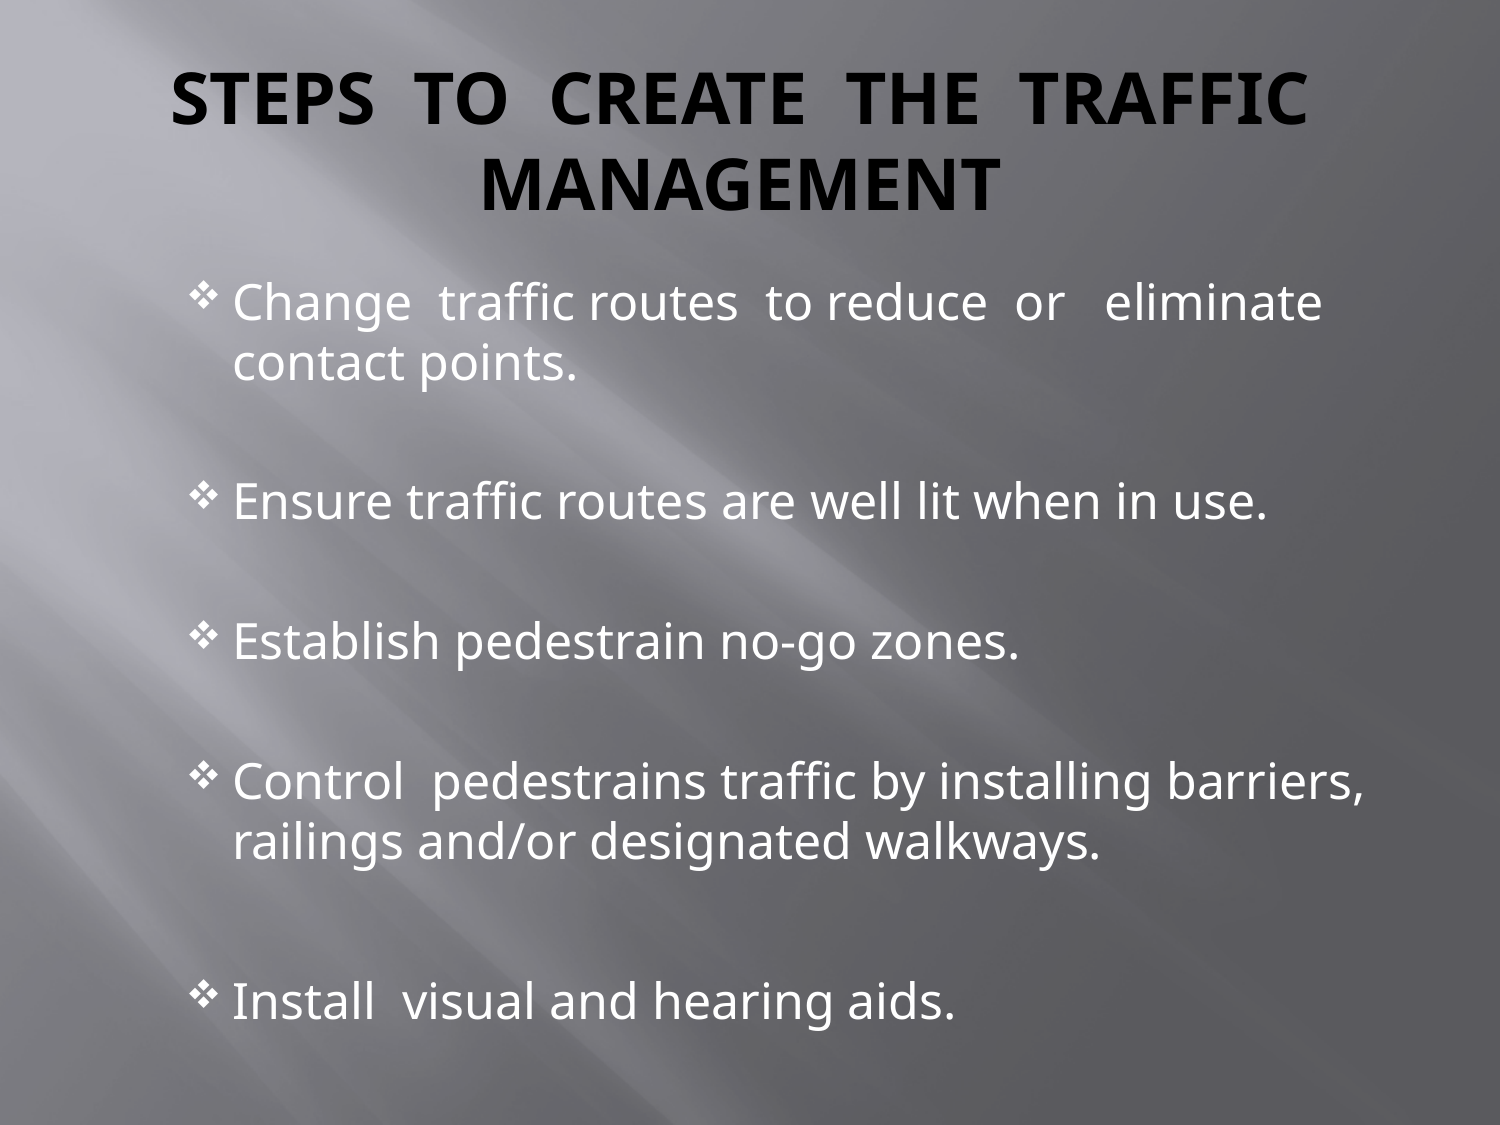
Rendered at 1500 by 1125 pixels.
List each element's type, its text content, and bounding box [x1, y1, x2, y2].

list Change traffic routes to reduce or eliminate contact points. Ensure traffic routes are well lit when in use. Establish pedestrain no-go zones. Control pedestrains traffic by installing barriers, railings and/or designated walkways. Install visual and hearing aids. [75, 262, 1425, 1035]
title STEPS TO CREATE THE TRAFFIC MANAGEMENT [75, 45, 1425, 233]
